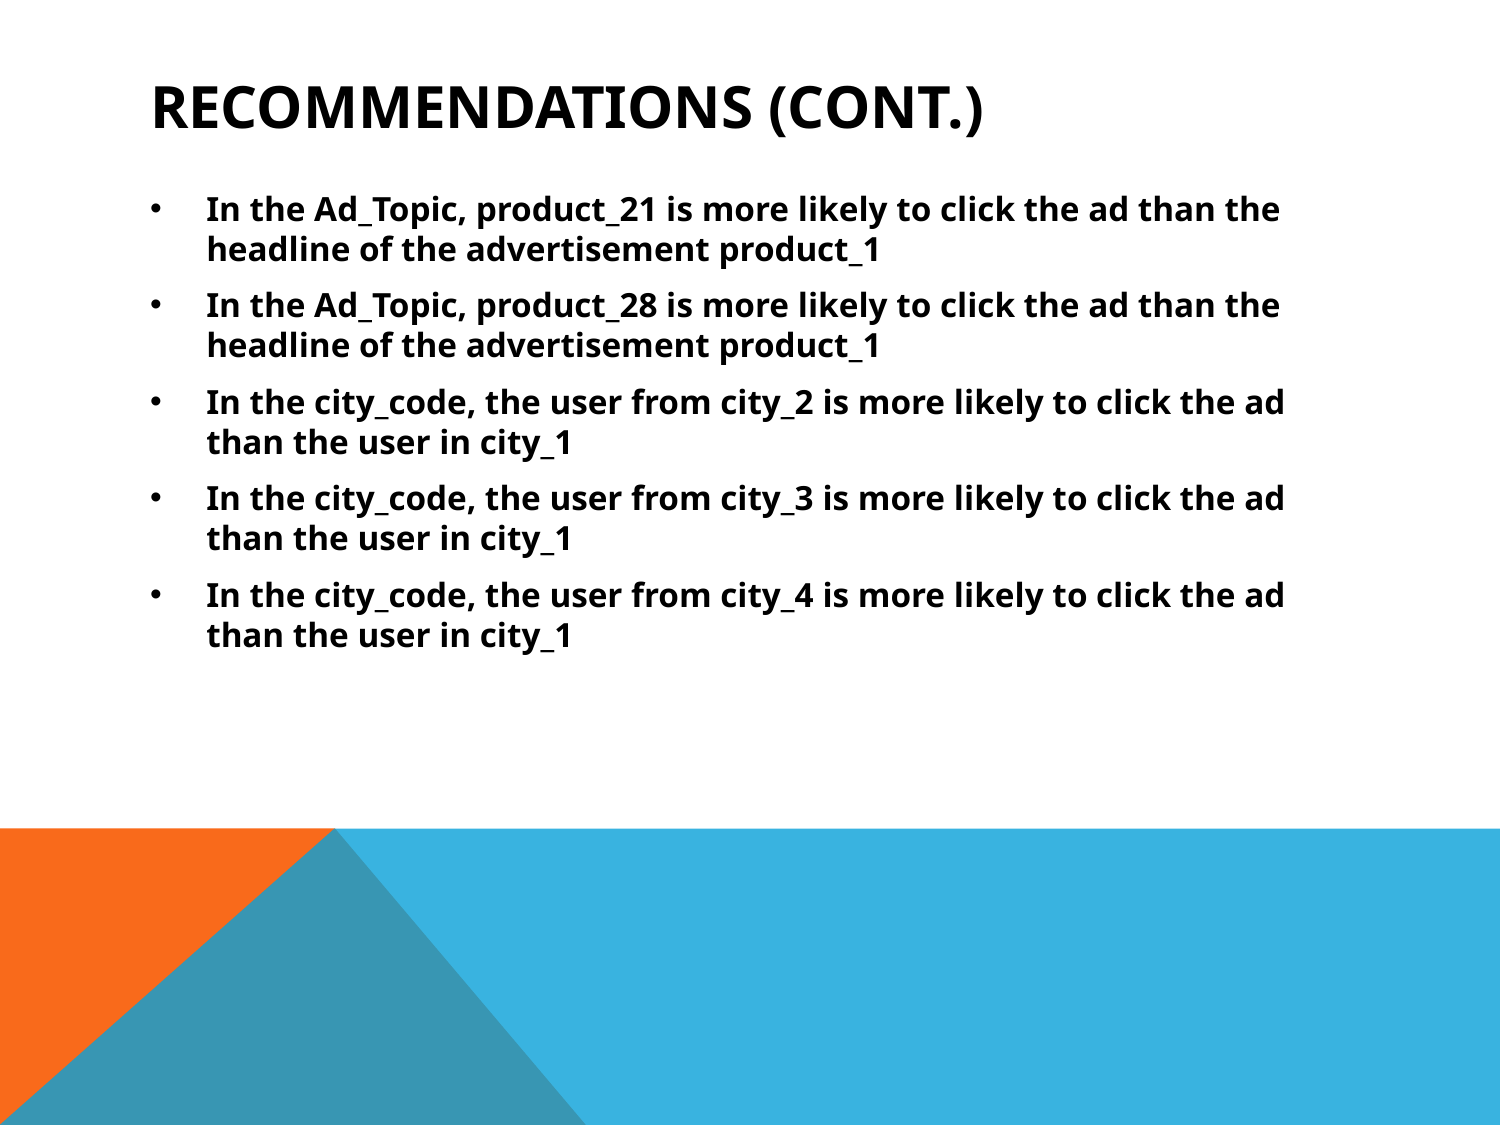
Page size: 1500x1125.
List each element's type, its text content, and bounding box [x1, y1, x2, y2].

title Recommendations (Cont.) [135, 60, 1369, 150]
list In the Ad_Topic, product_21 is more likely to click the ad than the headline of the advertisement product_1 In the Ad_Topic, product_28 is more likely to click the ad than the headline of the advertisement product_1 In the city_code, the user from city_2 is more likely to click the ad than the user in city_1 In the city_code, the user from city_3 is more likely to click the ad than the user in city_1 In the city_code, the user from city_4 is more likely to click the ad than the user in city_1 [135, 180, 1369, 768]
